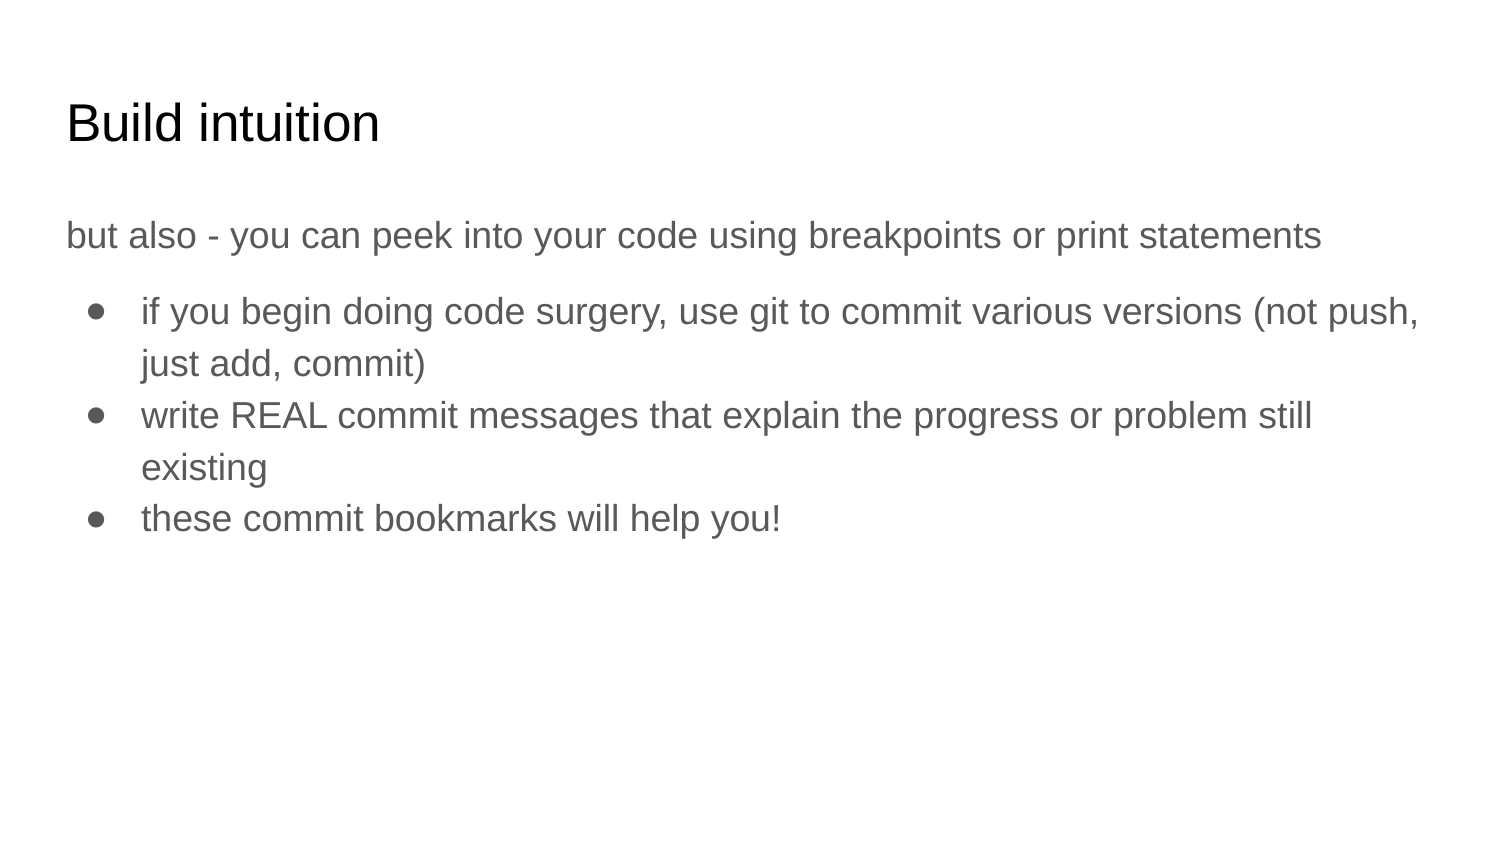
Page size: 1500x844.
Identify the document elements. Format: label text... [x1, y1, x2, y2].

list but also - you can peek into your code using breakpoints or print statements if you begin doing code surgery, use git to commit various versions (not push, just add, commit) write REAL commit messages that explain the progress or problem still existing these commit bookmarks will help you! [51, 189, 1449, 750]
title Build intuition [51, 72, 1449, 167]
